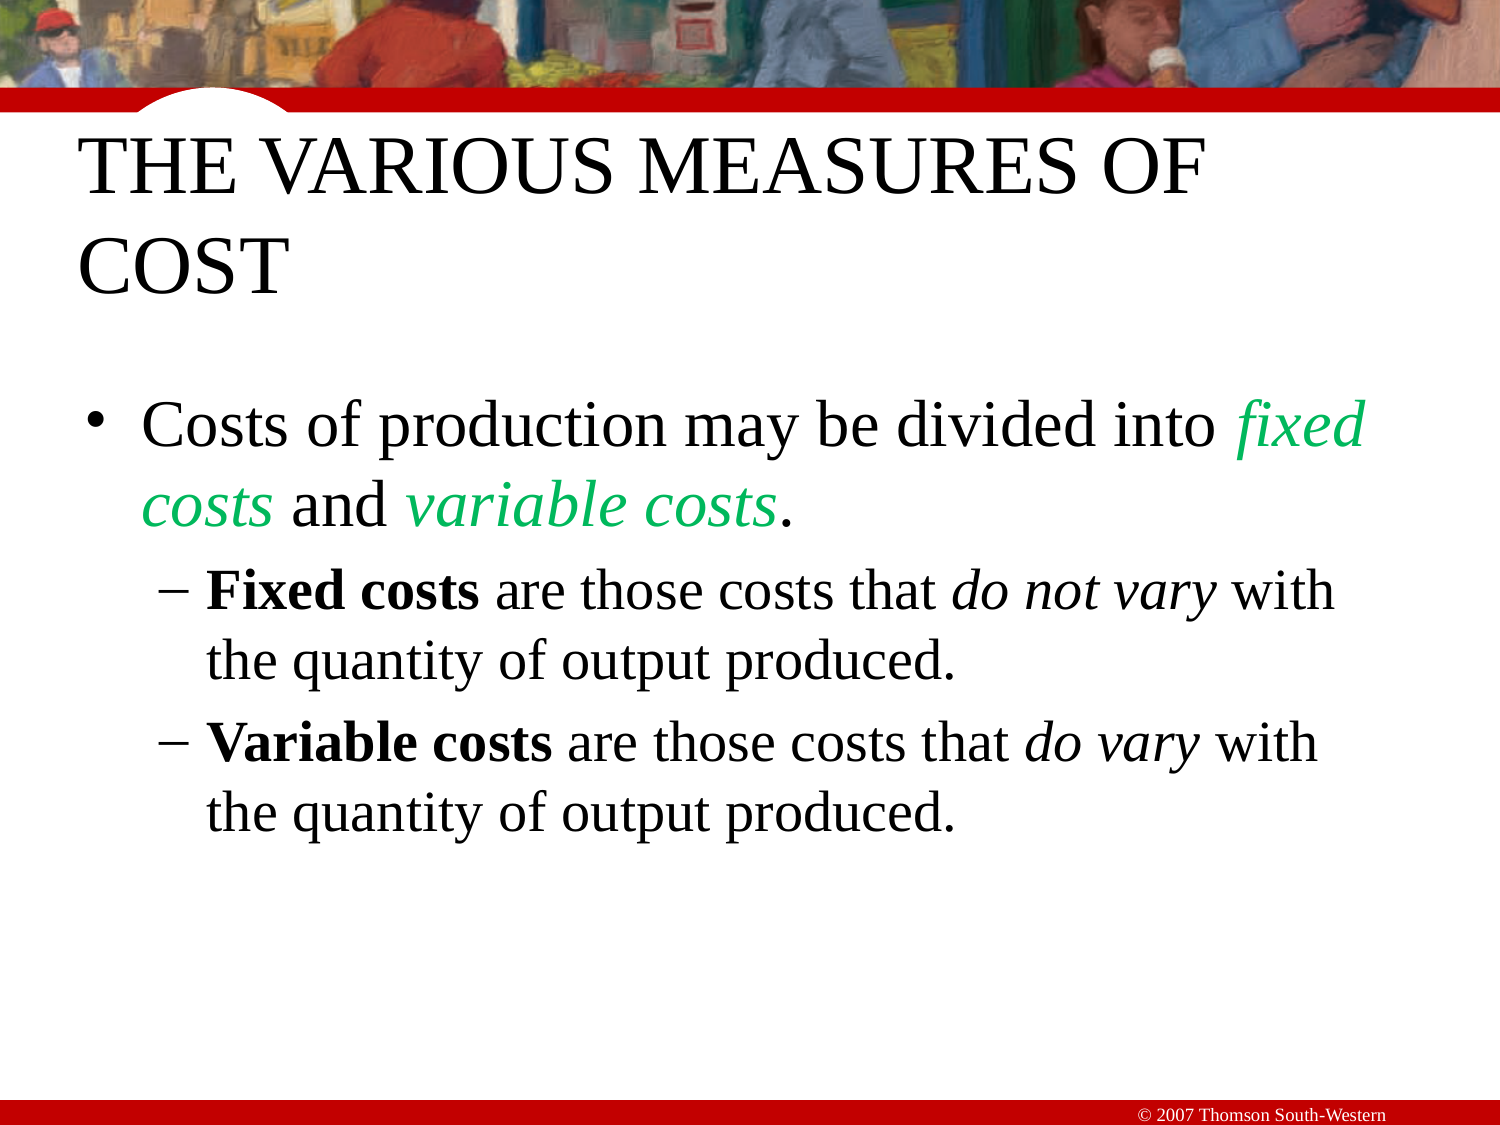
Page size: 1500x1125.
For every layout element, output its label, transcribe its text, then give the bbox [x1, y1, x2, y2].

list Costs of production may be divided into fixed costs and variable costs. Fixed costs are those costs that do not vary with the quantity of output produced. Variable costs are those costs that do vary with the quantity of output produced. [70, 371, 1396, 967]
title THE VARIOUS MEASURES OF COST [62, 159, 1388, 260]
picture [0, 0, 1500, 87]
